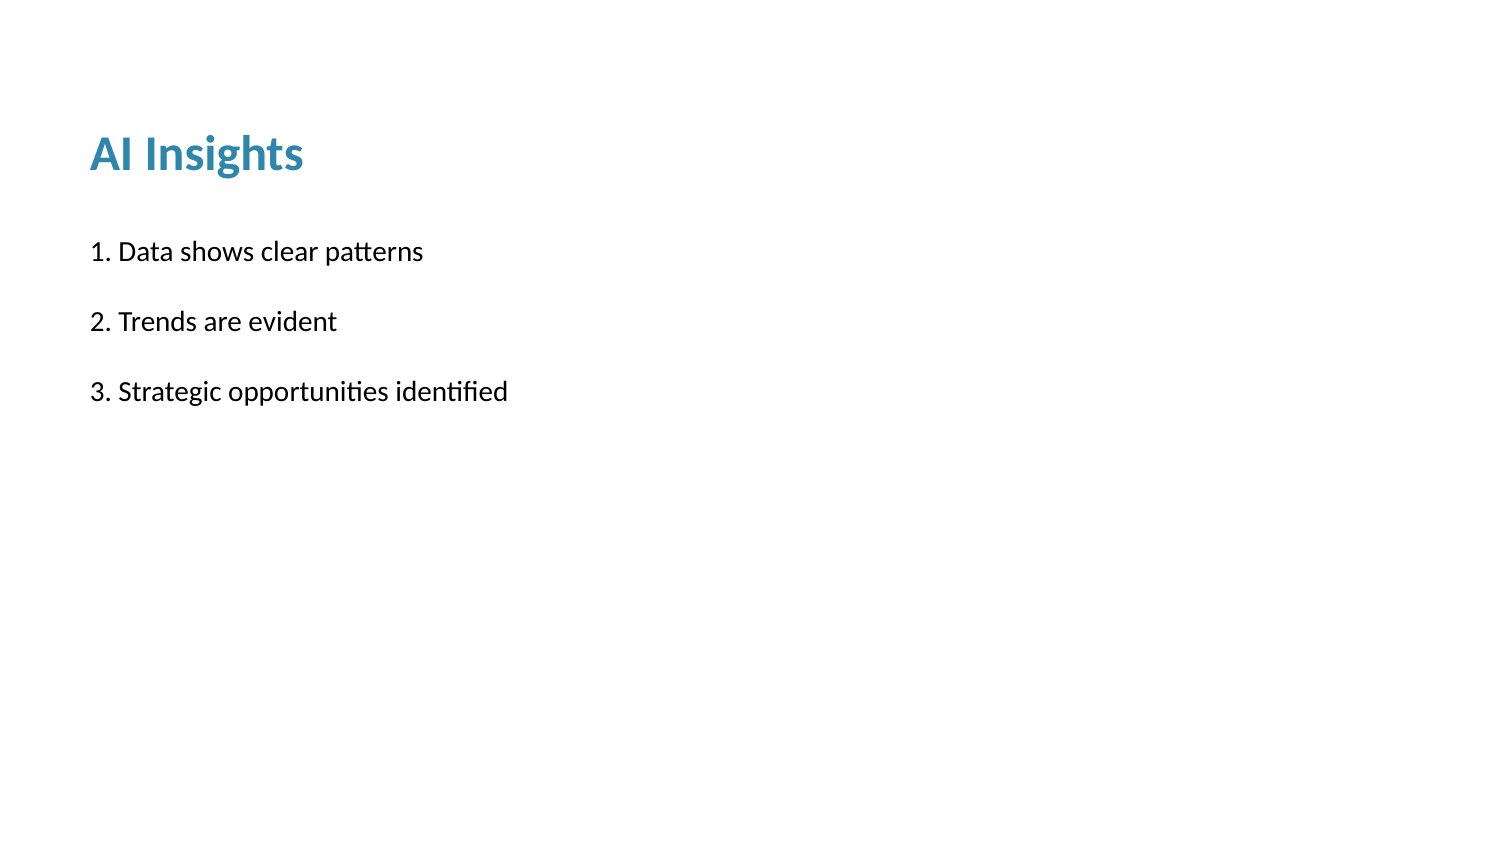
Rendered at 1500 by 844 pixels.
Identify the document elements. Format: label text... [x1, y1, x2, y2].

text_box 1. Data shows clear patterns 2. Trends are evident 3. Strategic opportunities identified [74, 224, 1425, 825]
text_box AI Insights [74, 74, 1425, 224]
